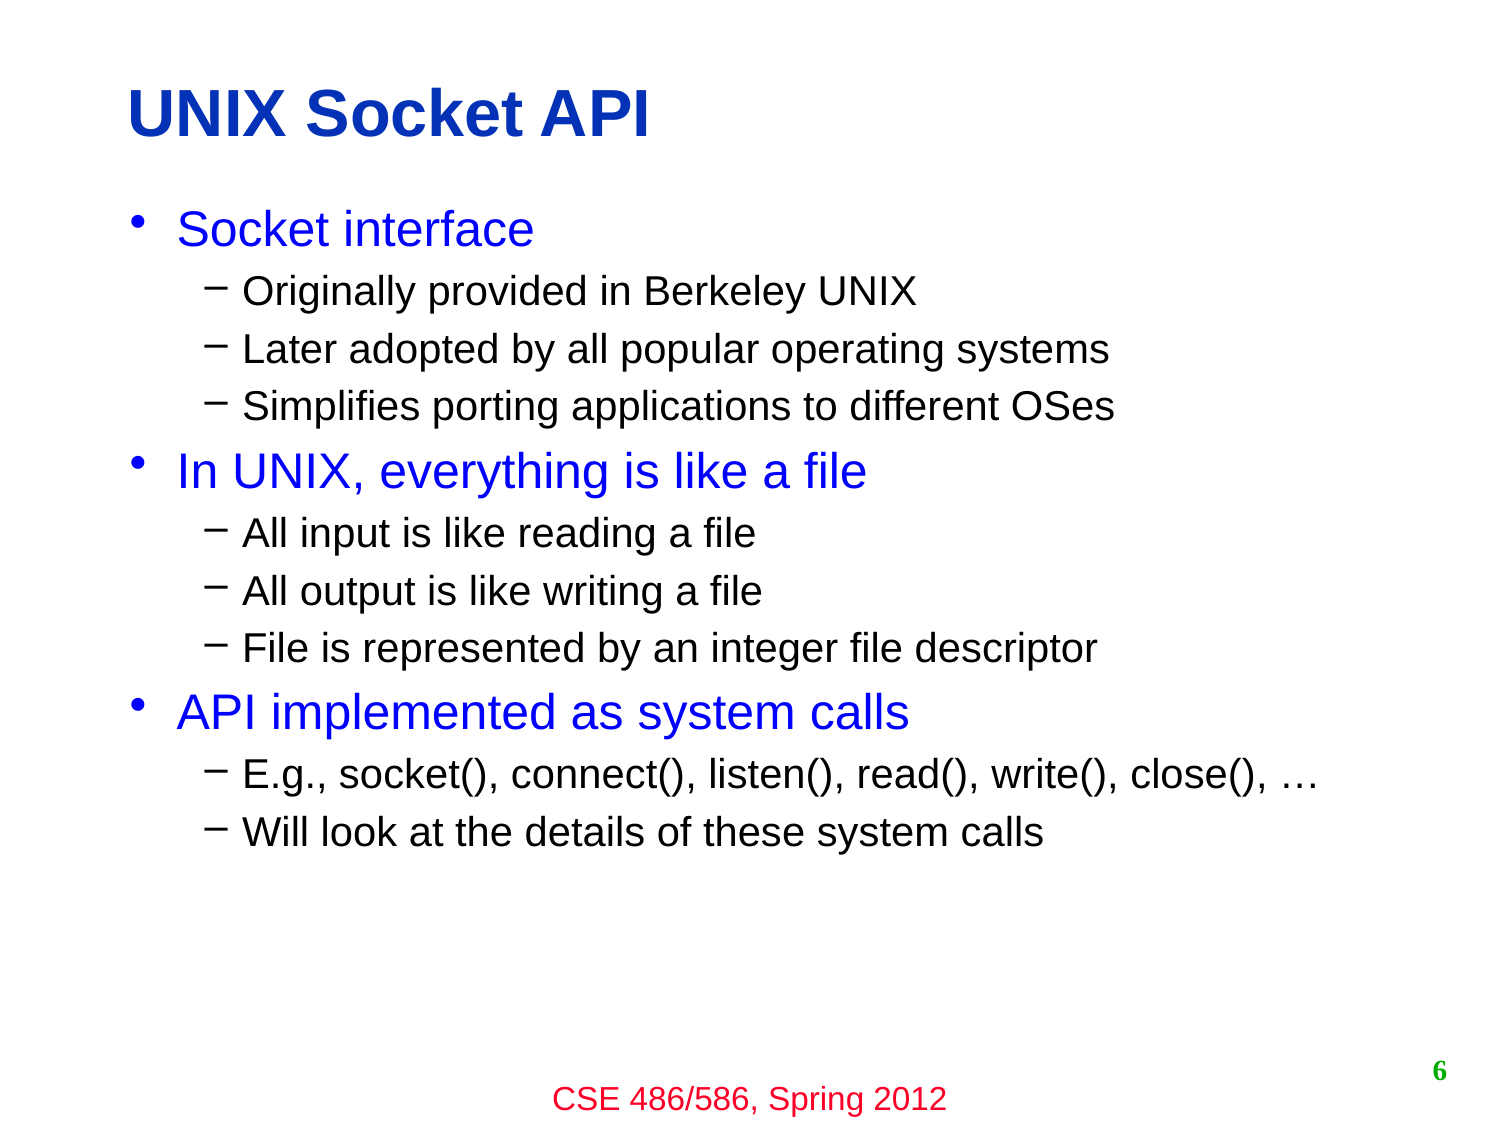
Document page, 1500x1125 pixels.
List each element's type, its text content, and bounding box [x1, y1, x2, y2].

title UNIX Socket API [112, 53, 1310, 176]
slide_number 6 [1312, 1037, 1463, 1101]
list Socket interface Originally provided in Berkeley UNIX Later adopted by all popular operating systems Simplifies porting applications to different OSes In UNIX, everything is like a file All input is like reading a file All output is like writing a file File is represented by an integer file descriptor API implemented as system calls E.g., socket(), connect(), listen(), read(), write(), close(), … Will look at the details of these system calls [114, 195, 1376, 1005]
